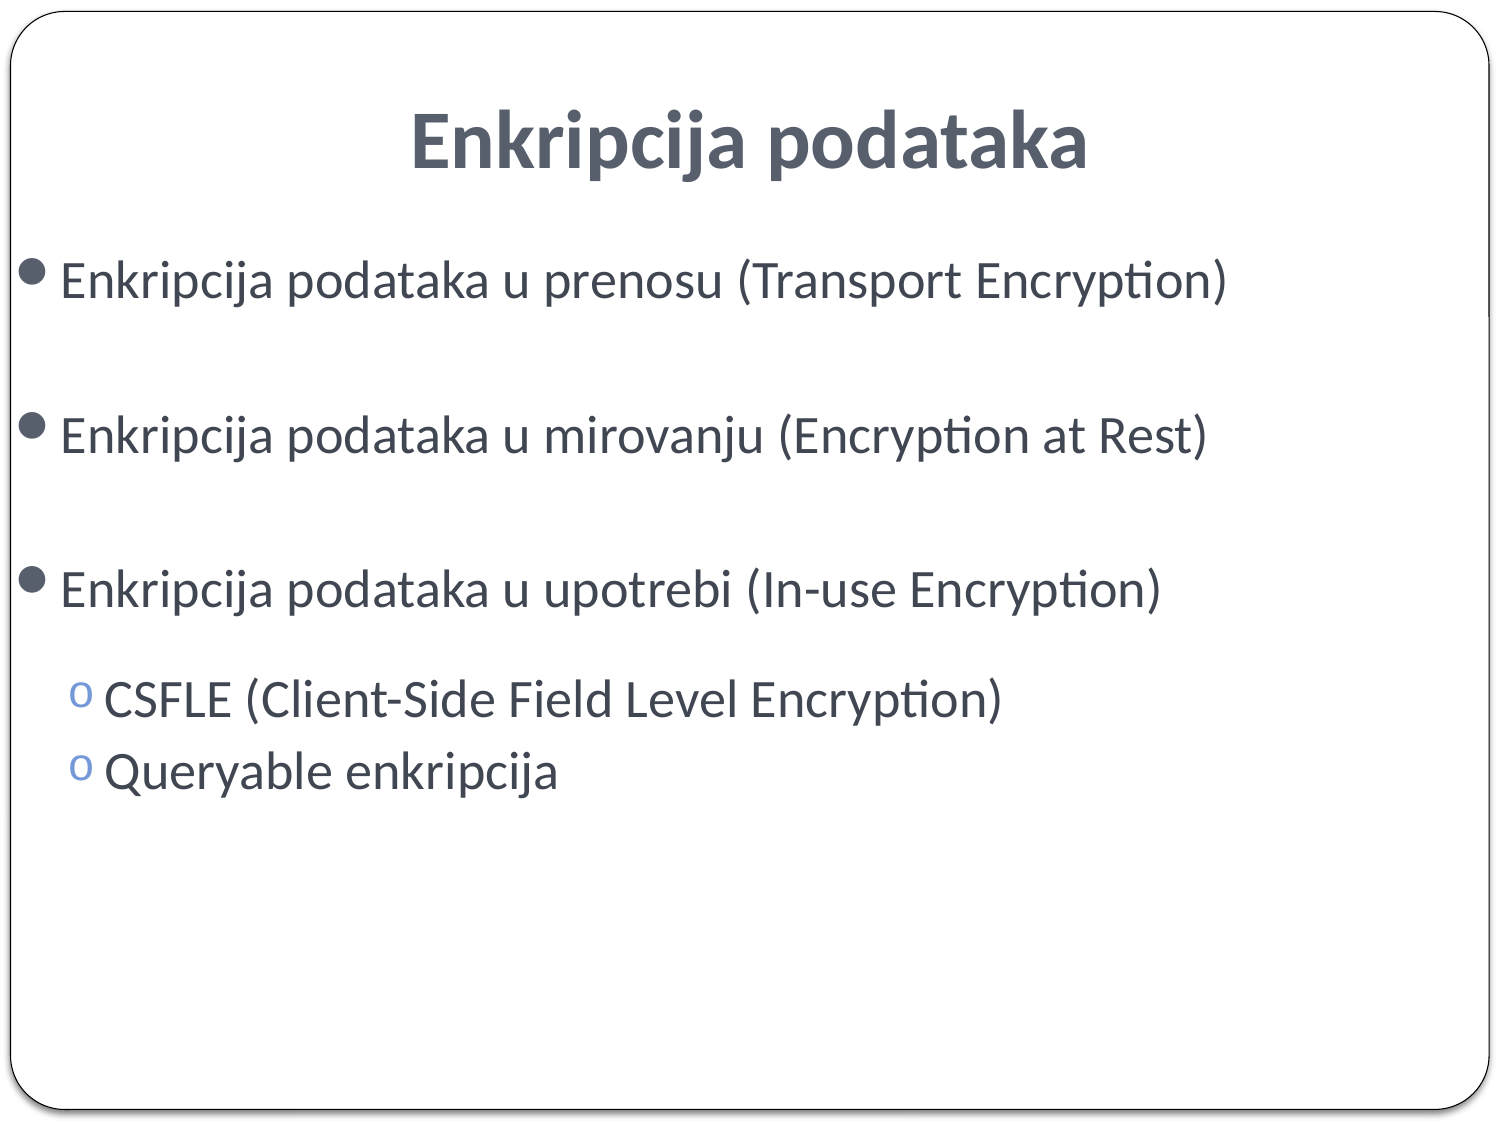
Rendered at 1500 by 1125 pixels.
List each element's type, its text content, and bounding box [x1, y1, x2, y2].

title Enkripcija podataka [0, 45, 1500, 233]
list Enkripcija podataka u prenosu (Transport Encryption) Enkripcija podataka u mirovanju (Encryption at Rest) Enkripcija podataka u upotrebi (In-use Encryption) CSFLE (Client-Side Field Level Encryption) Queryable enkripcija [0, 237, 1500, 1125]
